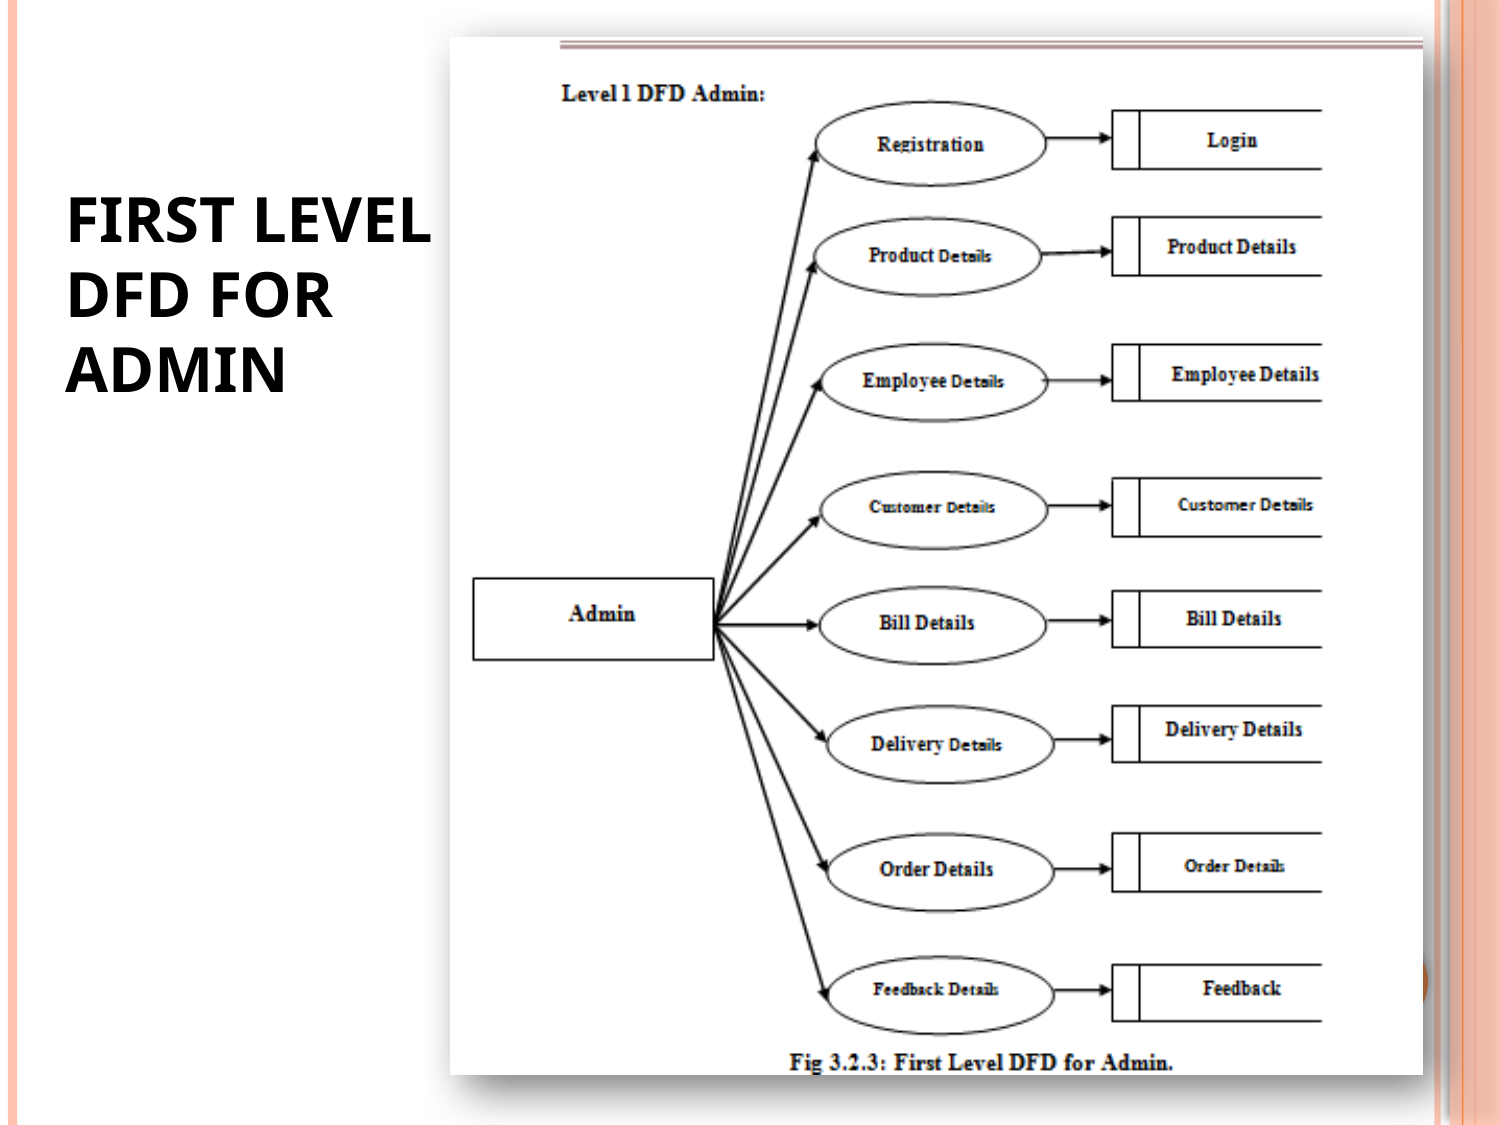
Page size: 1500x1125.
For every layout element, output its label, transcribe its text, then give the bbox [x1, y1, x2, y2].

title First level Dfd for admin [50, 62, 435, 413]
picture [449, 37, 1424, 1076]
